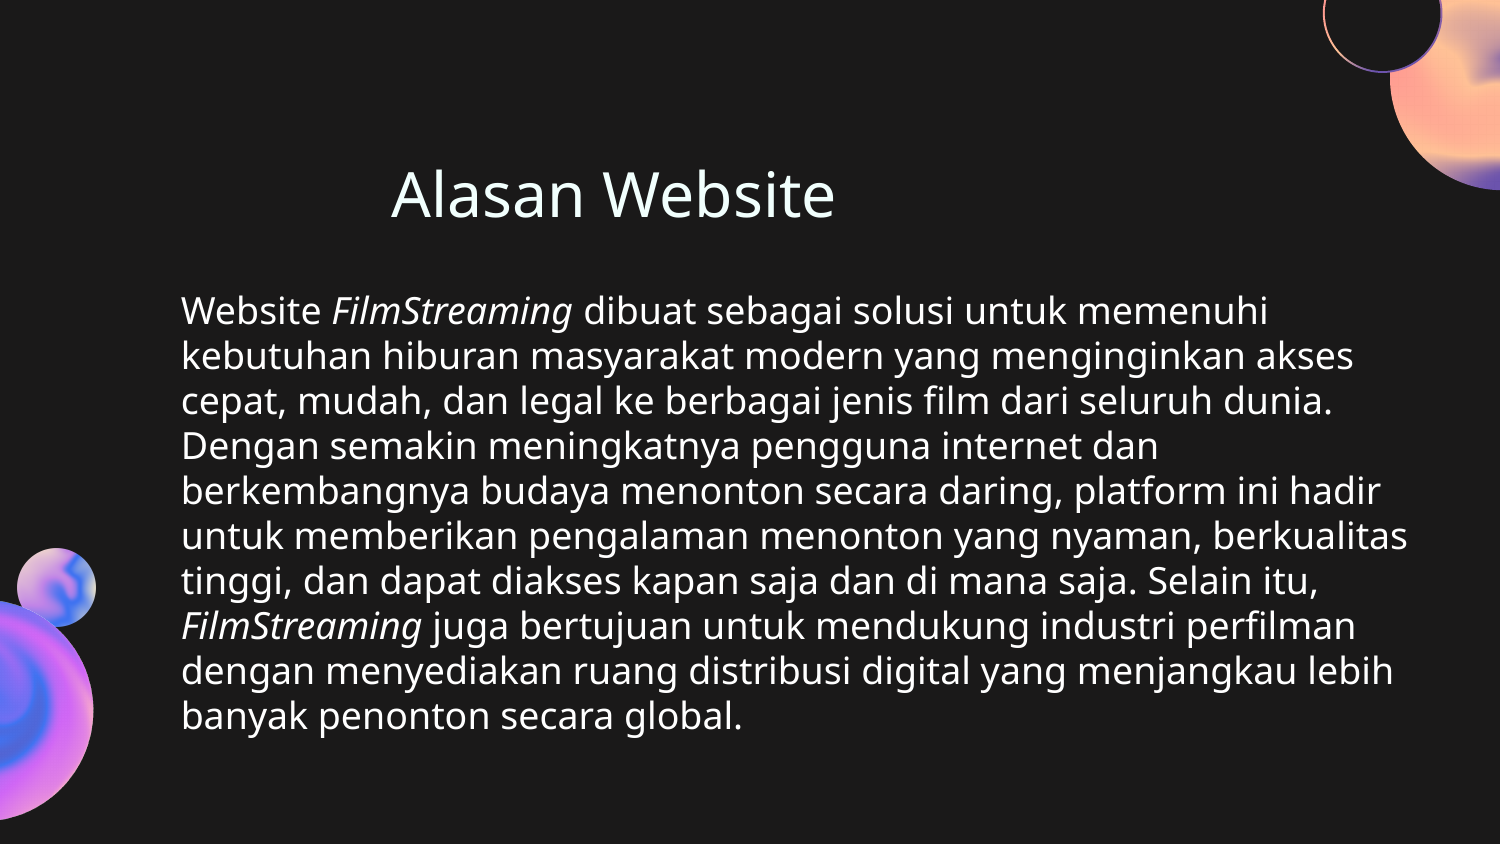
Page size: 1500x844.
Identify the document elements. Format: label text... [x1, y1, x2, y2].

picture [0, 547, 97, 825]
picture [1322, 0, 1500, 139]
title Alasan Website [376, 139, 1500, 234]
text_box Website FilmStreaming dibuat sebagai solusi untuk memenuhi kebutuhan hiburan masyarakat modern yang menginginkan akses cepat, mudah, dan legal ke berbagai jenis film dari seluruh dunia. Dengan semakin meningkatnya pengguna internet dan berkembangnya budaya menonton secara daring, platform ini hadir untuk memberikan pengalaman menonton yang nyaman, berkualitas tinggi, dan dapat diakses kapan saja dan di mana saja. Selain itu, FilmStreaming juga bertujuan untuk mendukung industri perfilman dengan menyediakan ruang distribusi digital yang menjangkau lebih banyak penonton secara global. [166, 279, 1430, 745]
